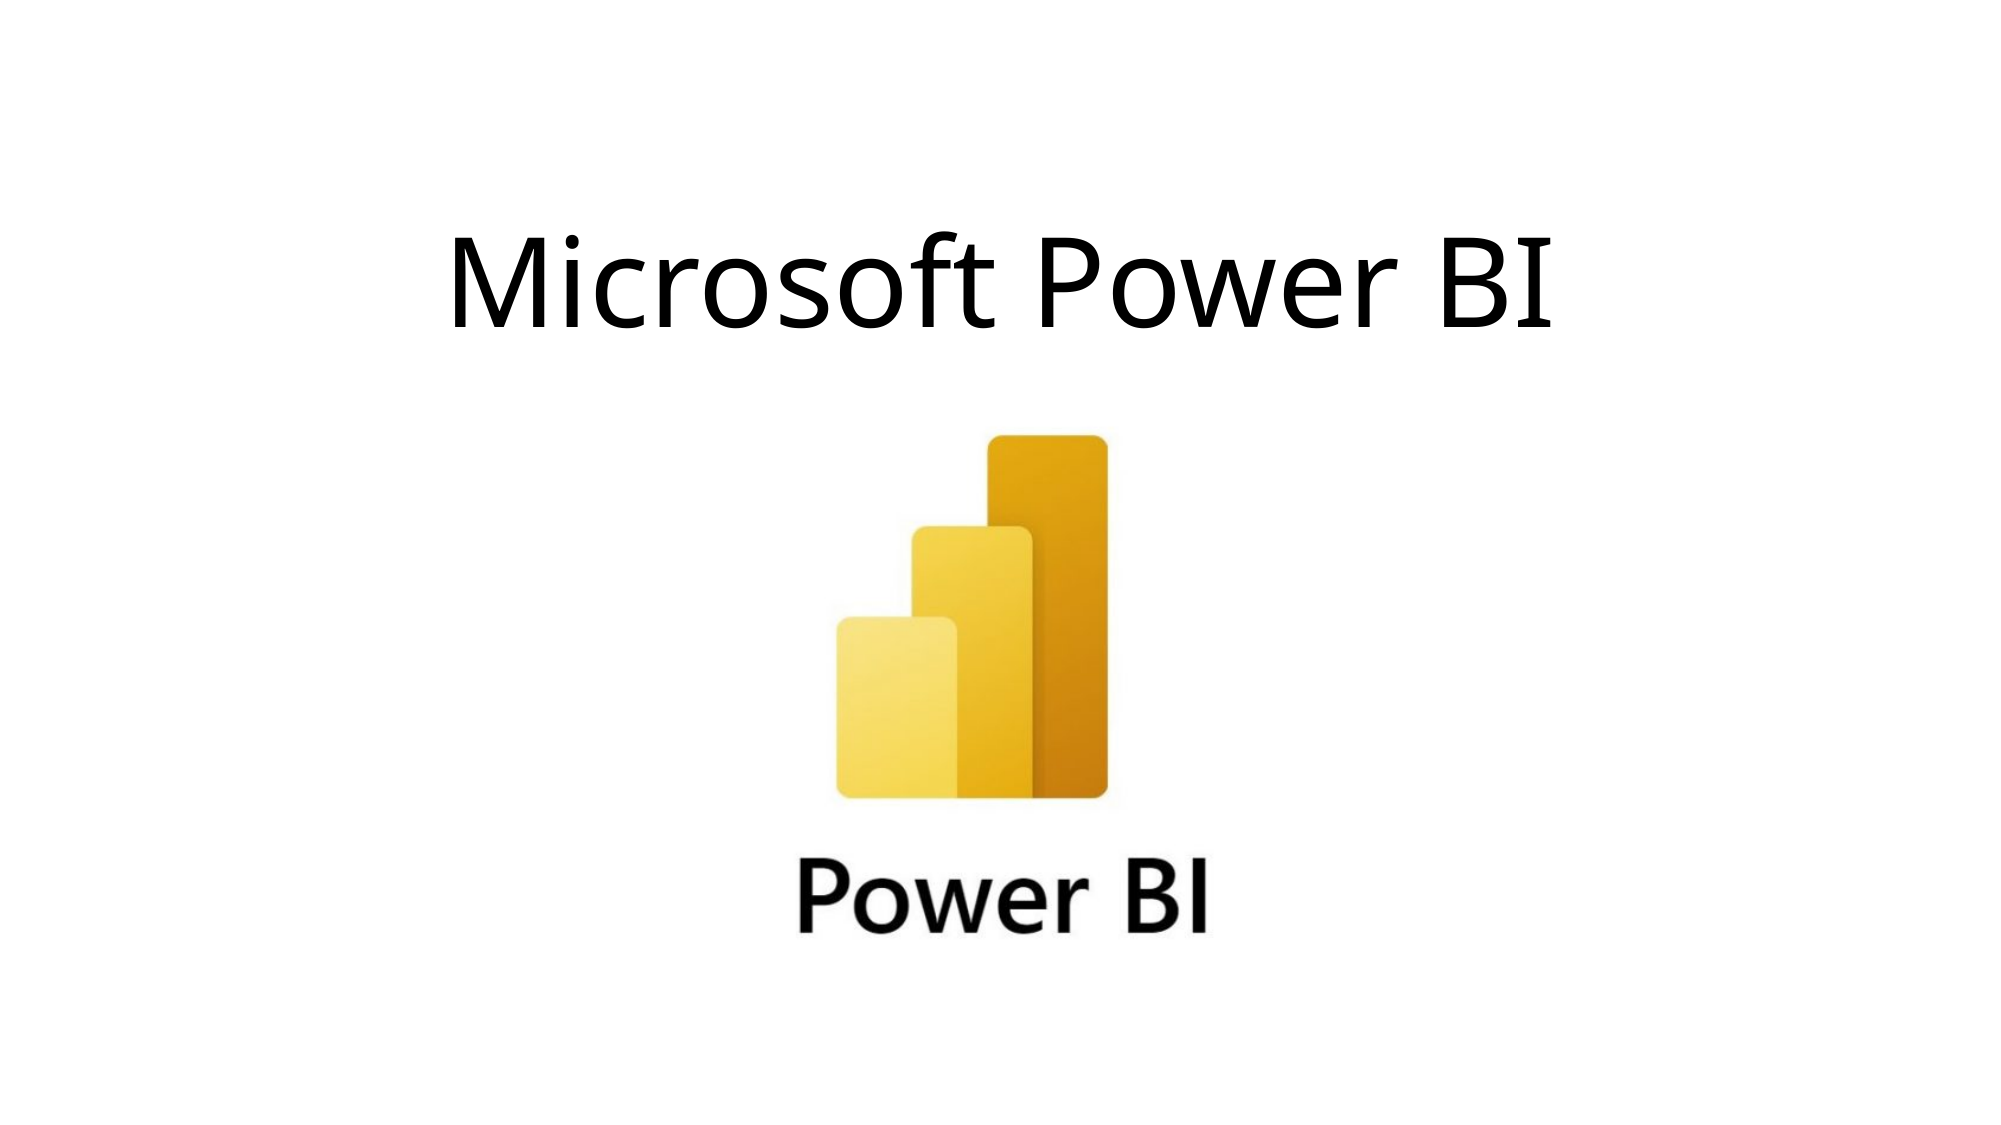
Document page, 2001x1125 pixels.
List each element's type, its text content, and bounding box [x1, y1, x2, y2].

picture [360, 332, 1640, 1016]
title Microsoft Power BI [249, 0, 1750, 362]
